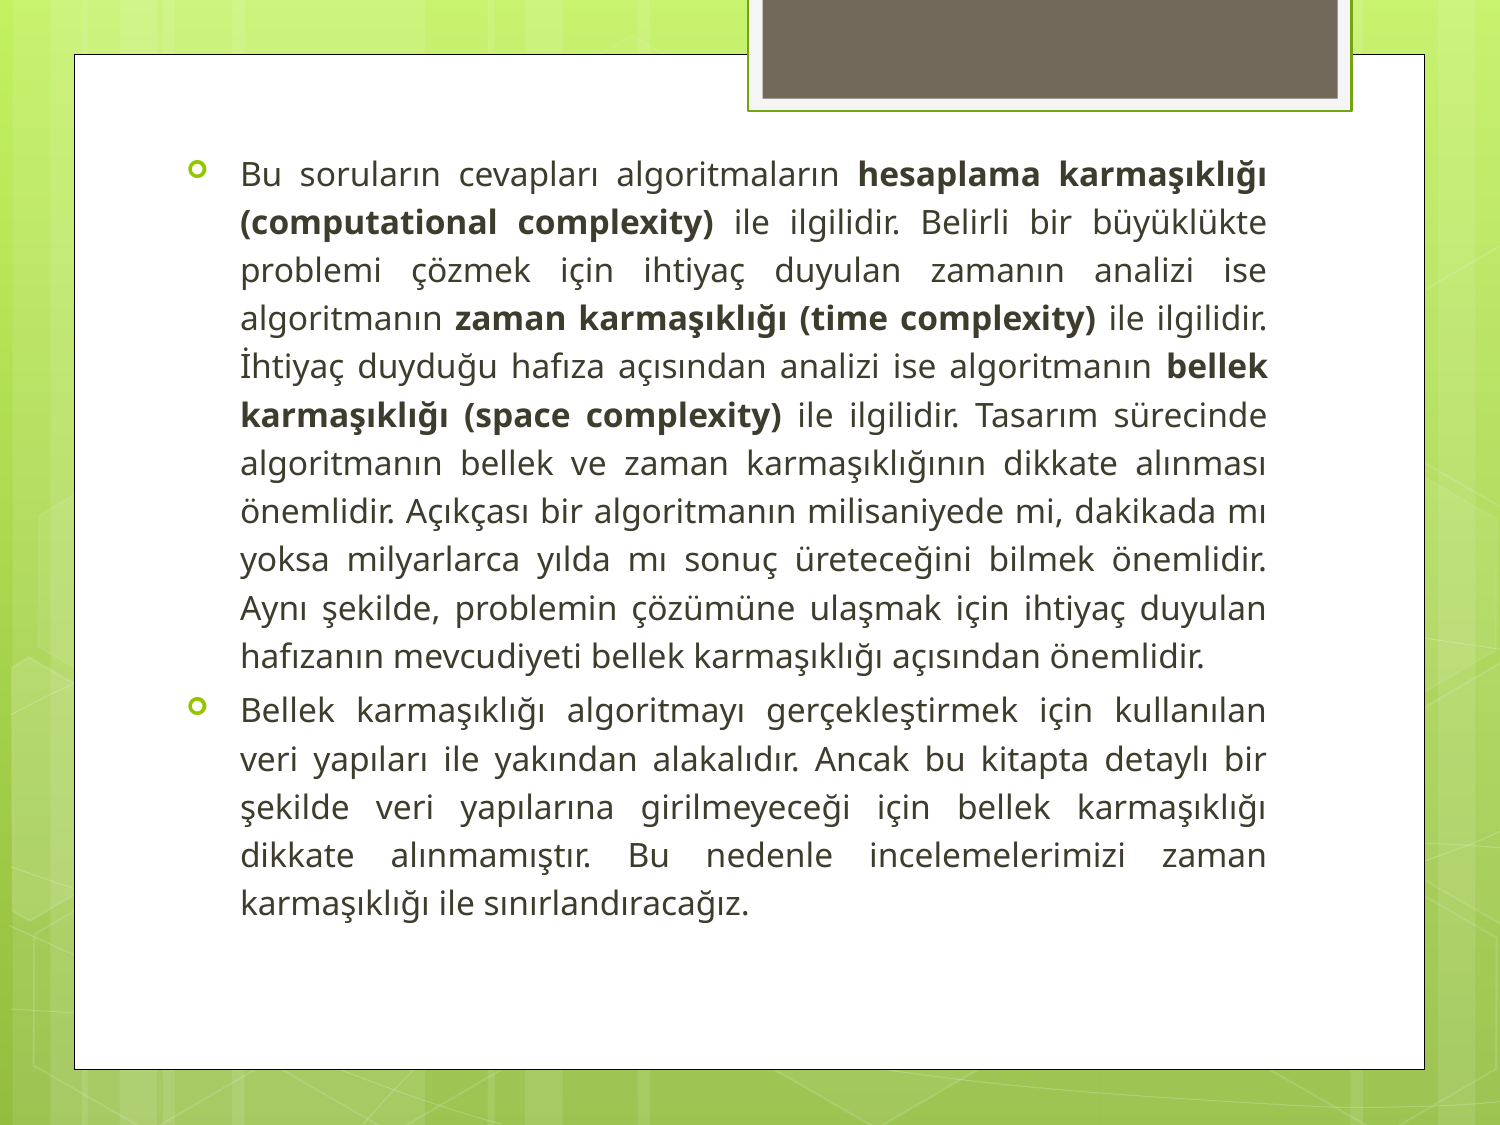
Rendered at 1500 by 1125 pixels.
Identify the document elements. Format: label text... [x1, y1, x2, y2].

list Bu soruların cevapları algoritmaların hesaplama karmaşıklığı (computational complexity) ile ilgilidir. Belirli bir büyüklükte problemi çözmek için ihtiyaç duyulan zamanın analizi ise algoritmanın zaman karmaşıklığı (time complexity) ile ilgilidir. İhtiyaç duyduğu hafıza açısından analizi ise algoritmanın bellek karmaşıklığı (space complexity) ile ilgilidir. Tasarım sürecinde algoritmanın bellek ve zaman karmaşıklığının dikkate alınması önemlidir. Açıkçası bir algoritmanın milisaniyede mi, dakikada mı yoksa milyarlarca yılda mı sonuç üreteceğini bilmek önemlidir. Aynı şekilde, problemin çözümüne ulaşmak için ihtiyaç duyulan hafızanın mevcudiyeti bellek karmaşıklığı açısından önemlidir. Bellek karmaşıklığı algoritmayı gerçekleştirmek için kullanılan veri yapıları ile yakından alakalıdır. Ancak bu kitapta detaylı bir şekilde veri yapılarına girilmeyeceği için bellek karmaşıklığı dikkate alınmamıştır. Bu nedenle incelemelerimizi zaman karmaşıklığı ile sınırlandıracağız. [171, 137, 1283, 957]
